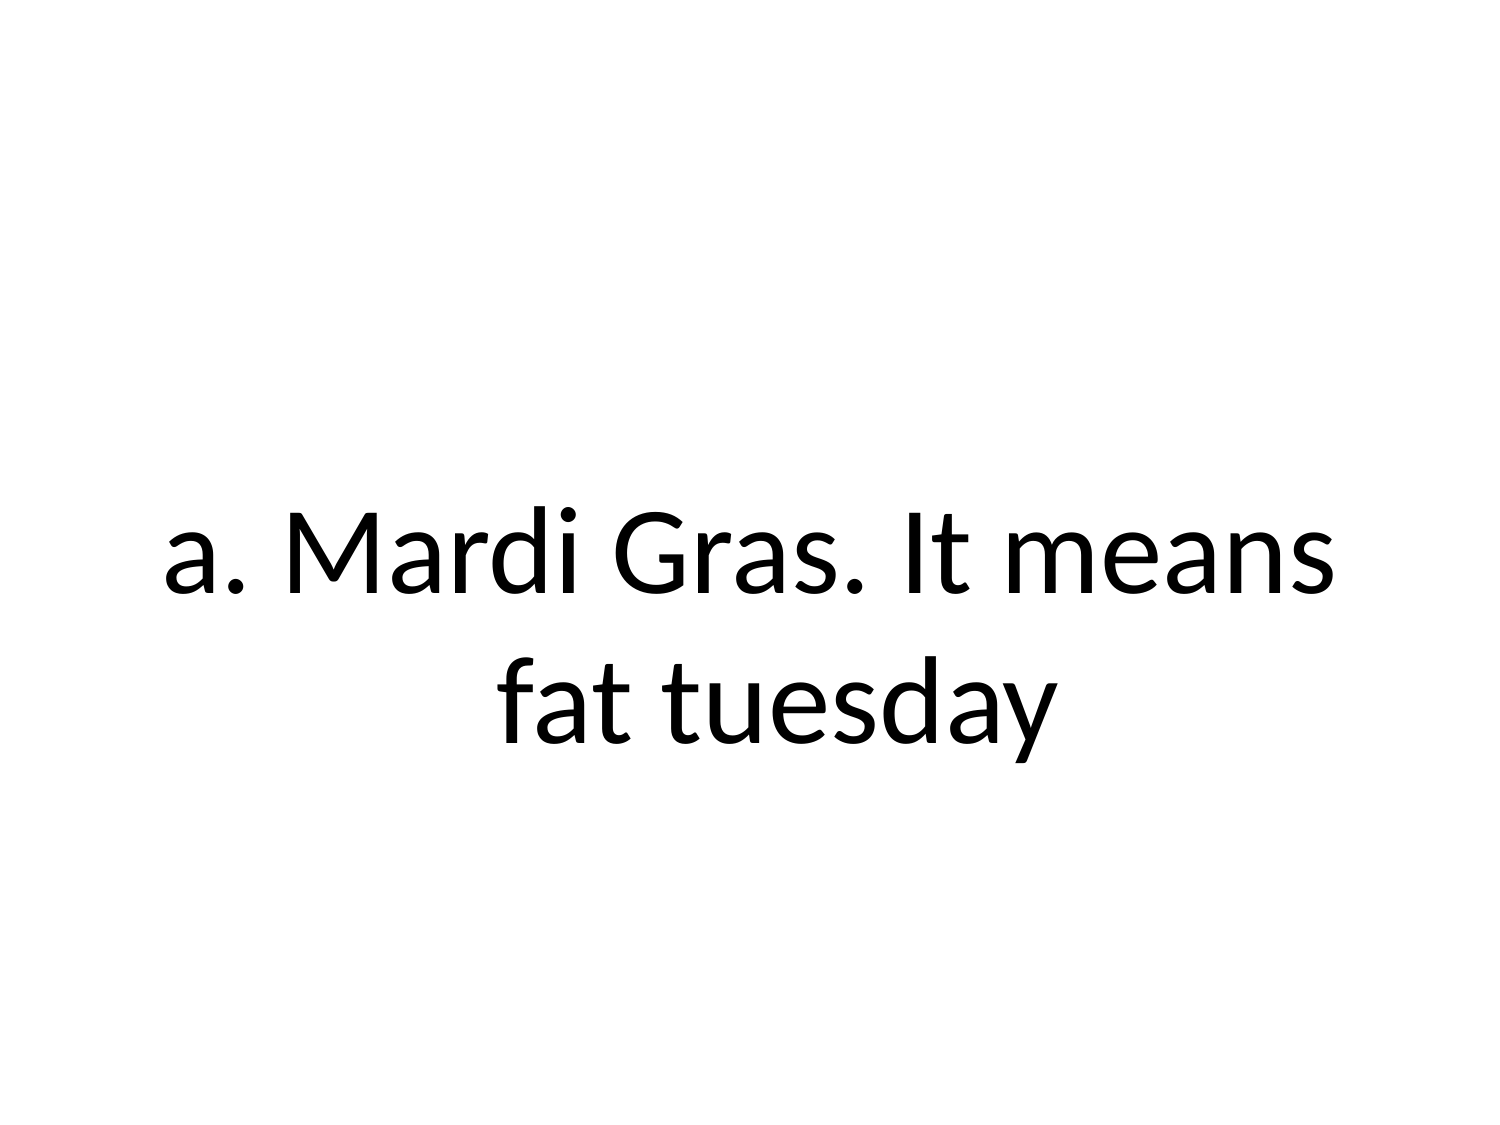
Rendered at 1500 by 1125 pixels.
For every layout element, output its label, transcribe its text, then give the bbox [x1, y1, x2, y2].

list a. Mardi Gras. It means fat tuesday [74, 262, 1426, 1006]
